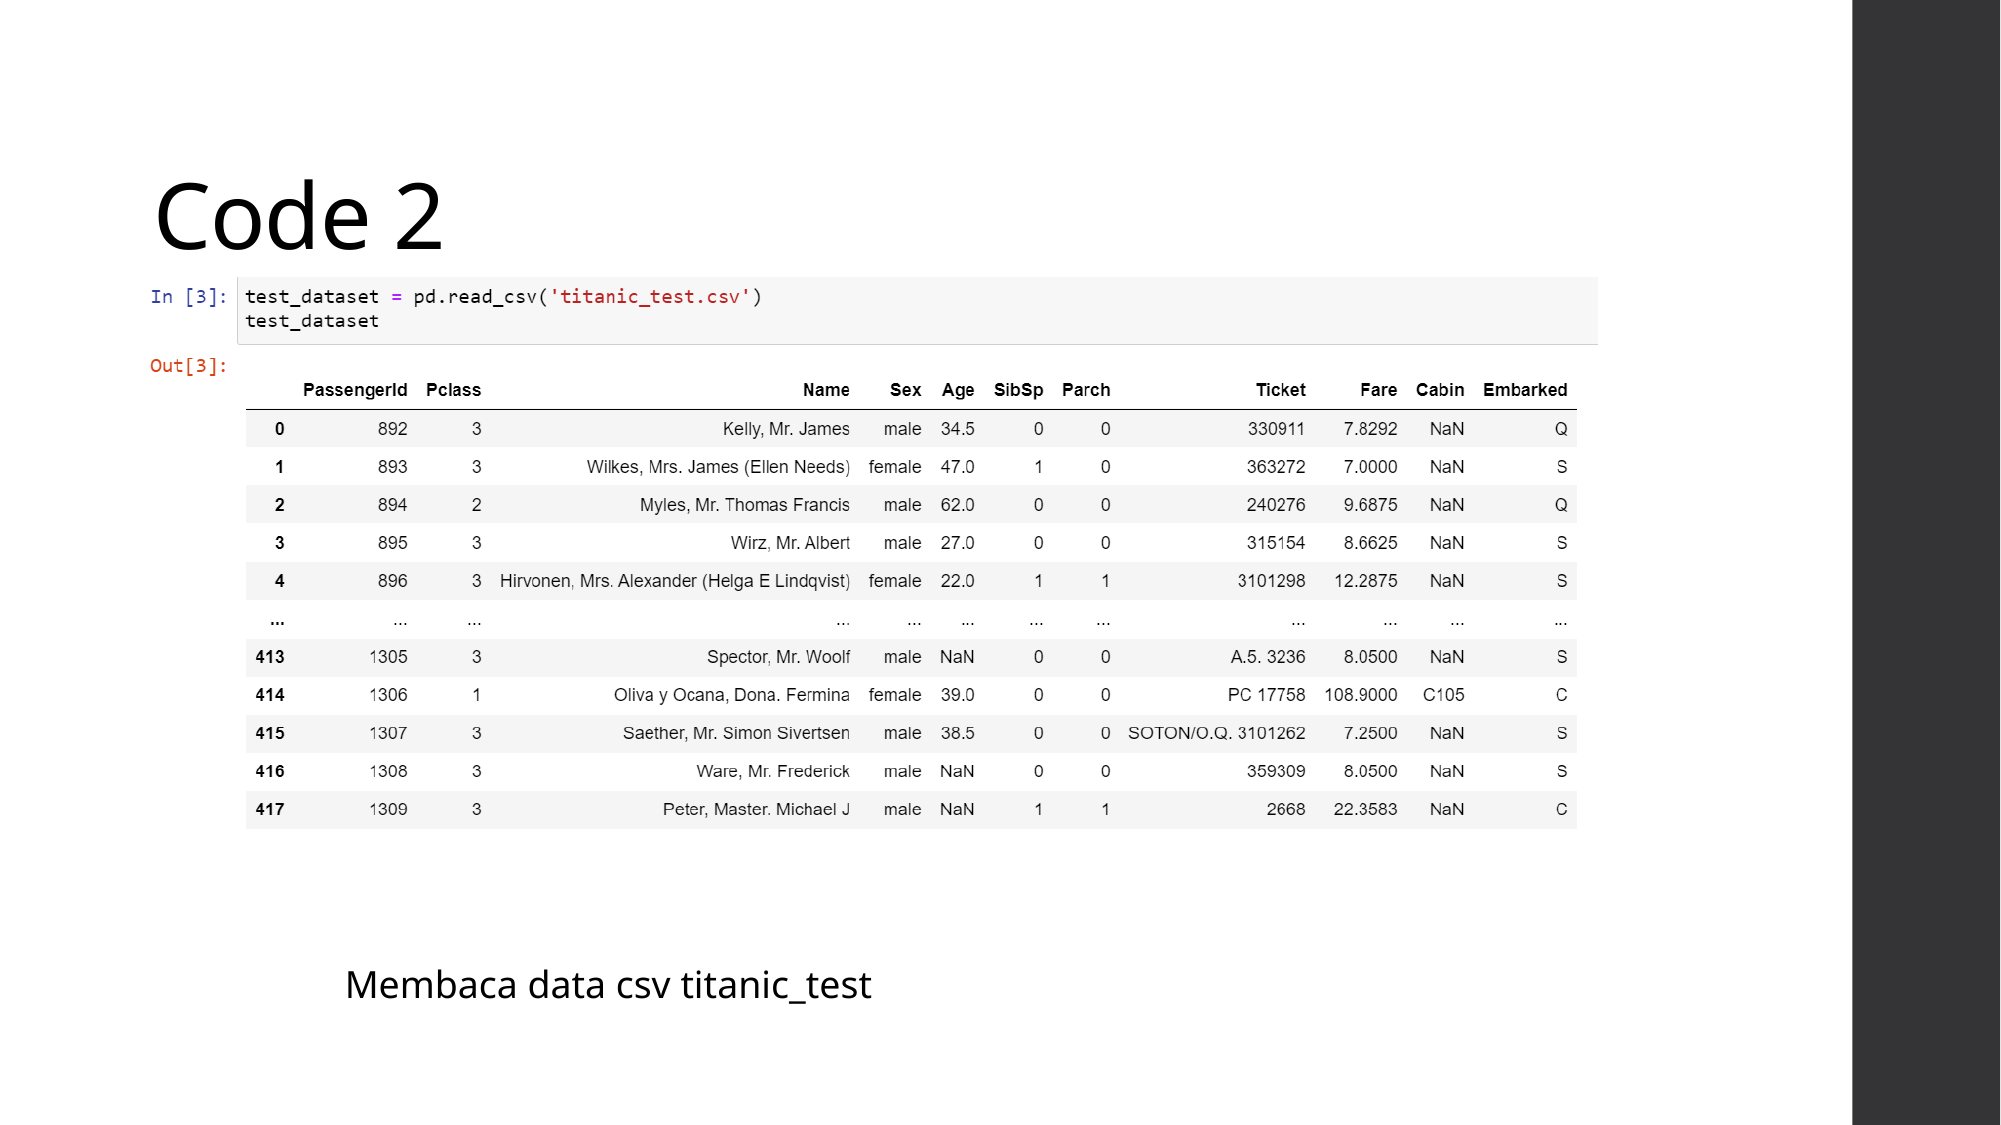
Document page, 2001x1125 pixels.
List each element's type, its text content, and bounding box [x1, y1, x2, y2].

picture [138, 277, 1599, 851]
title Code 2 [138, 60, 1729, 278]
text_box Membaca data csv titanic_test [330, 953, 888, 1014]
